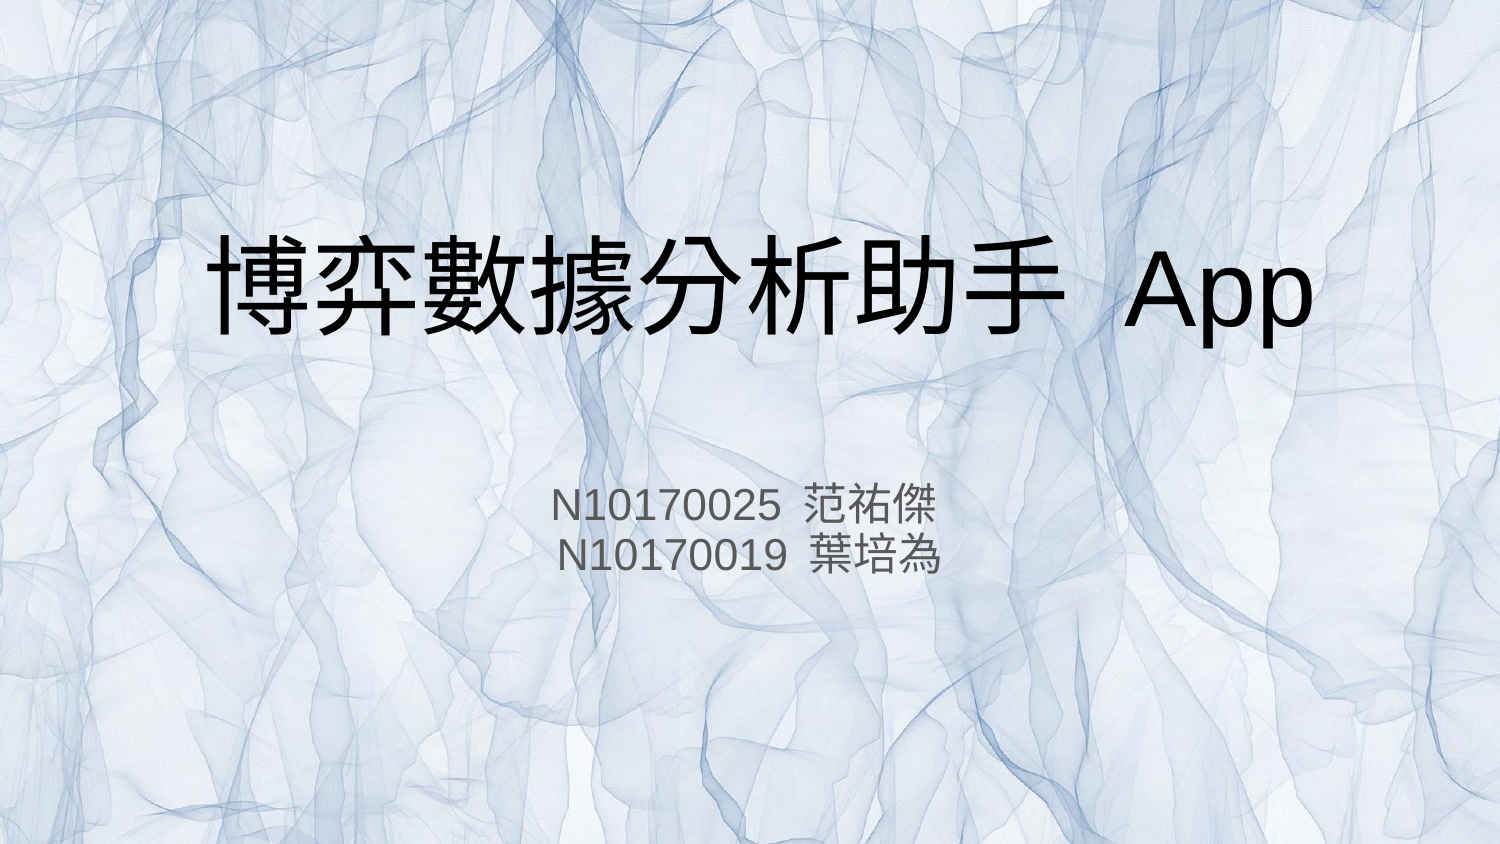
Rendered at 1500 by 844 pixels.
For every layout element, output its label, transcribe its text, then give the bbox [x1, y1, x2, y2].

subtitle N10170025 范祐傑 N10170019 葉培為 [51, 464, 1449, 595]
title 博弈數據分析助手 App [61, 28, 1460, 365]
picture [0, 0, 1500, 844]
